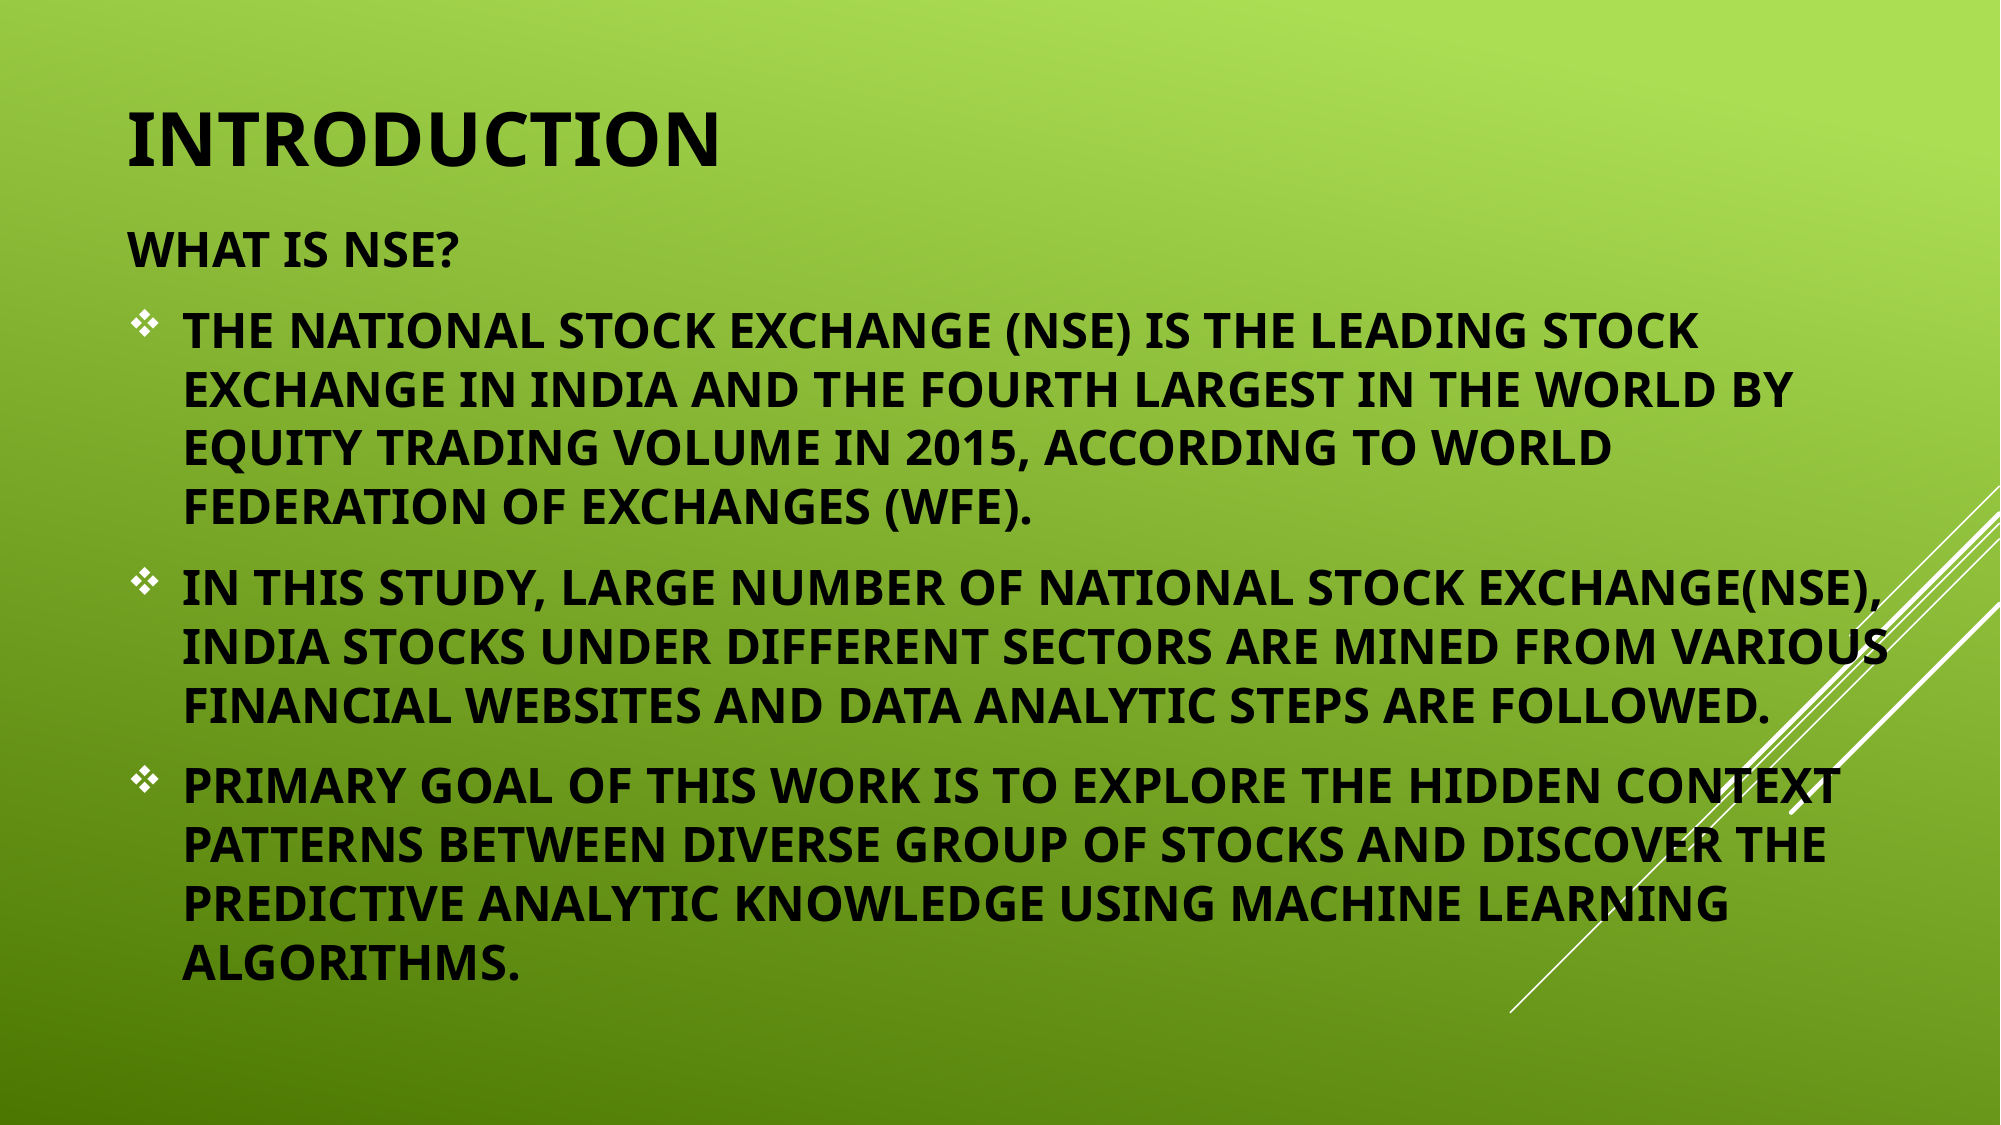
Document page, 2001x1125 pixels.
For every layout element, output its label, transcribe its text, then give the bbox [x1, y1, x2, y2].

title INTRODUCTION [112, 69, 1861, 190]
list WHAT IS NSE? THE NATIONAL STOCK EXCHANGE (NSE) IS THE LEADING STOCK EXCHANGE IN INDIA AND THE FOURTH LARGEST IN THE WORLD BY EQUITY TRADING VOLUME IN 2015, ACCORDING TO WORLD FEDERATION OF EXCHANGES (WFE). IN THIS STUDY, LARGE NUMBER OF NATIONAL STOCK EXCHANGE(NSE), INDIA STOCKS UNDER DIFFERENT SECTORS ARE MINED FROM VARIOUS FINANCIAL WEBSITES AND DATA ANALYTIC STEPS ARE FOLLOWED. PRIMARY GOAL OF THIS WORK IS TO EXPLORE THE HIDDEN CONTEXT PATTERNS BETWEEN DIVERSE GROUP OF STOCKS AND DISCOVER THE PREDICTIVE ANALYTIC KNOWLEDGE USING MACHINE LEARNING ALGORITHMS. [112, 210, 1916, 1061]
